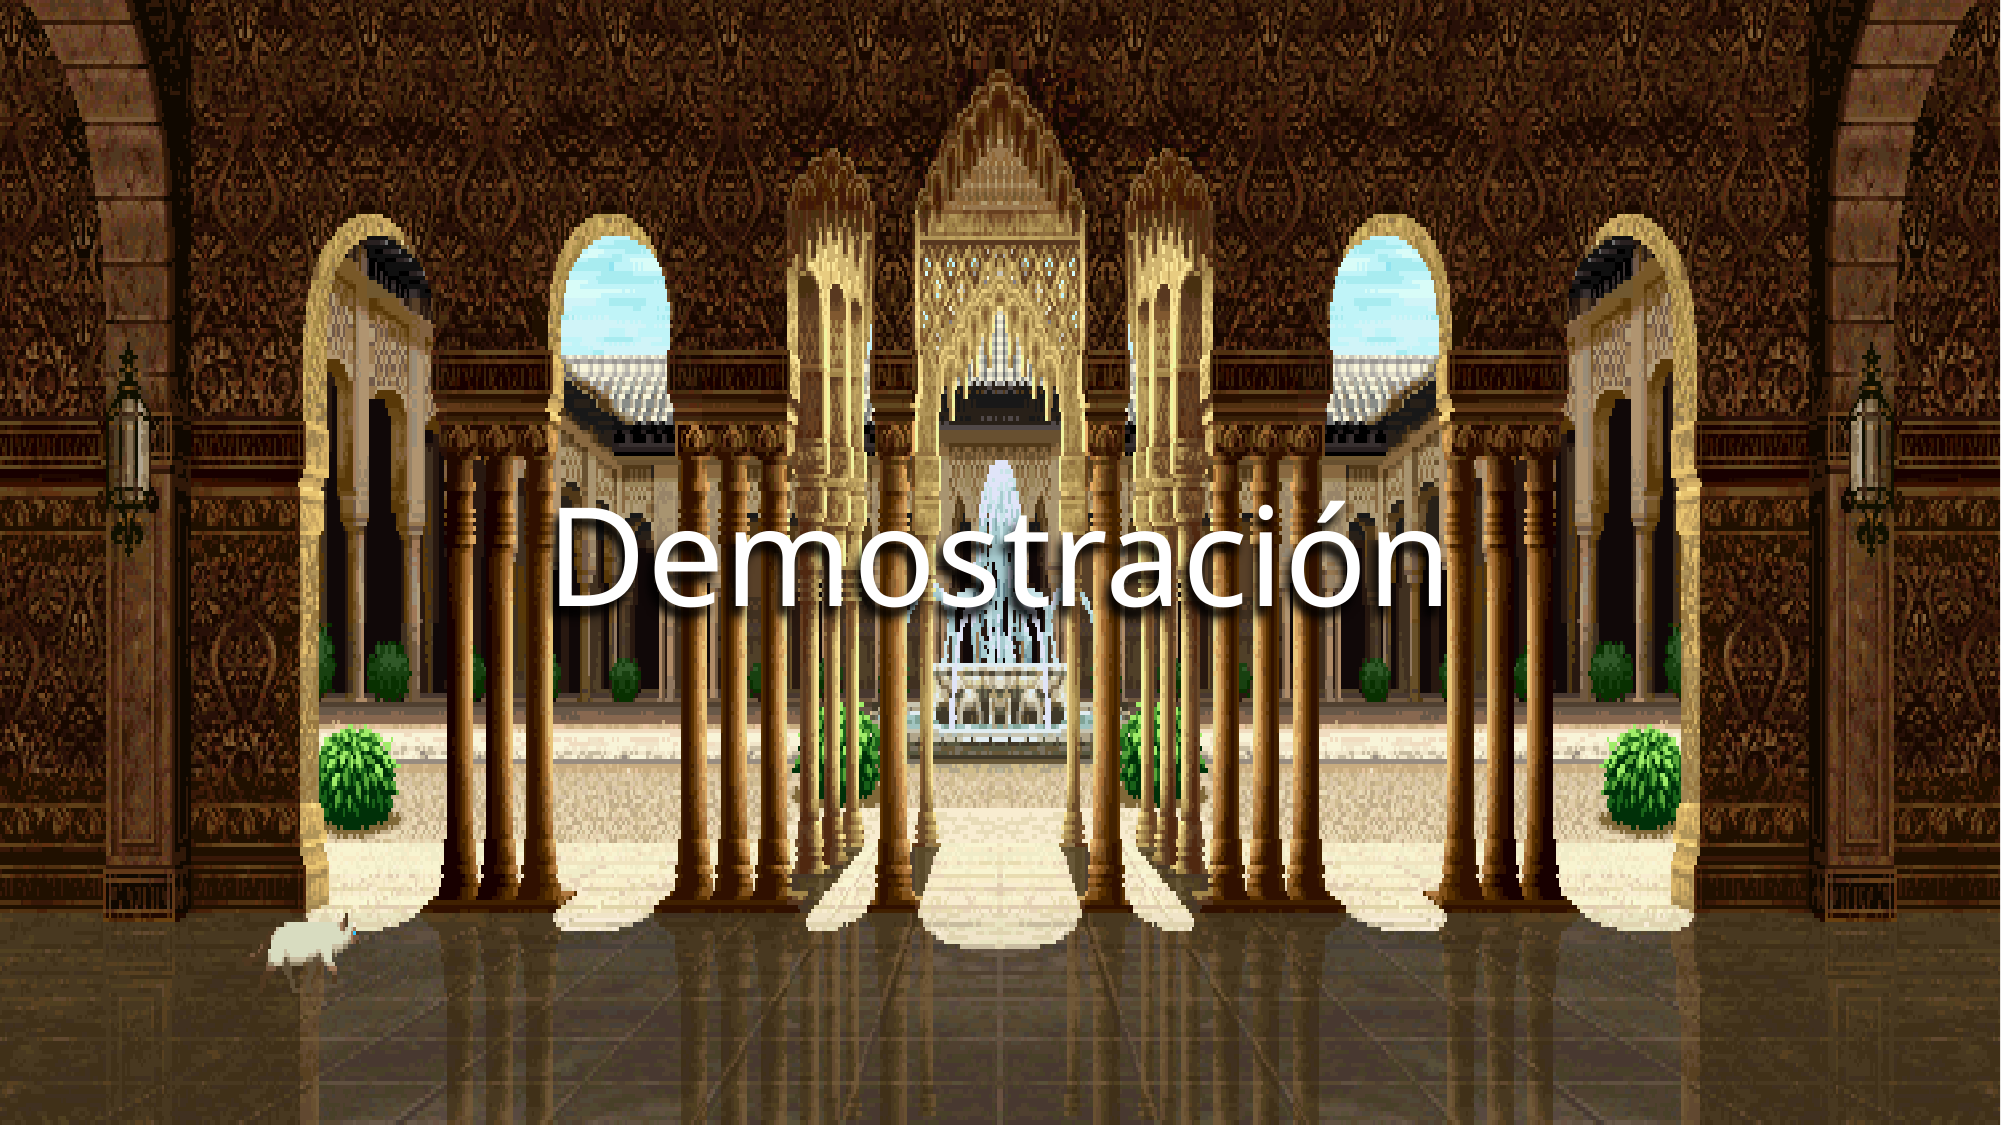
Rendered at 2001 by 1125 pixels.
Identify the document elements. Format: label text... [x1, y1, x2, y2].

title Demostración [137, 453, 1863, 672]
picture [0, 0, 2001, 1125]
